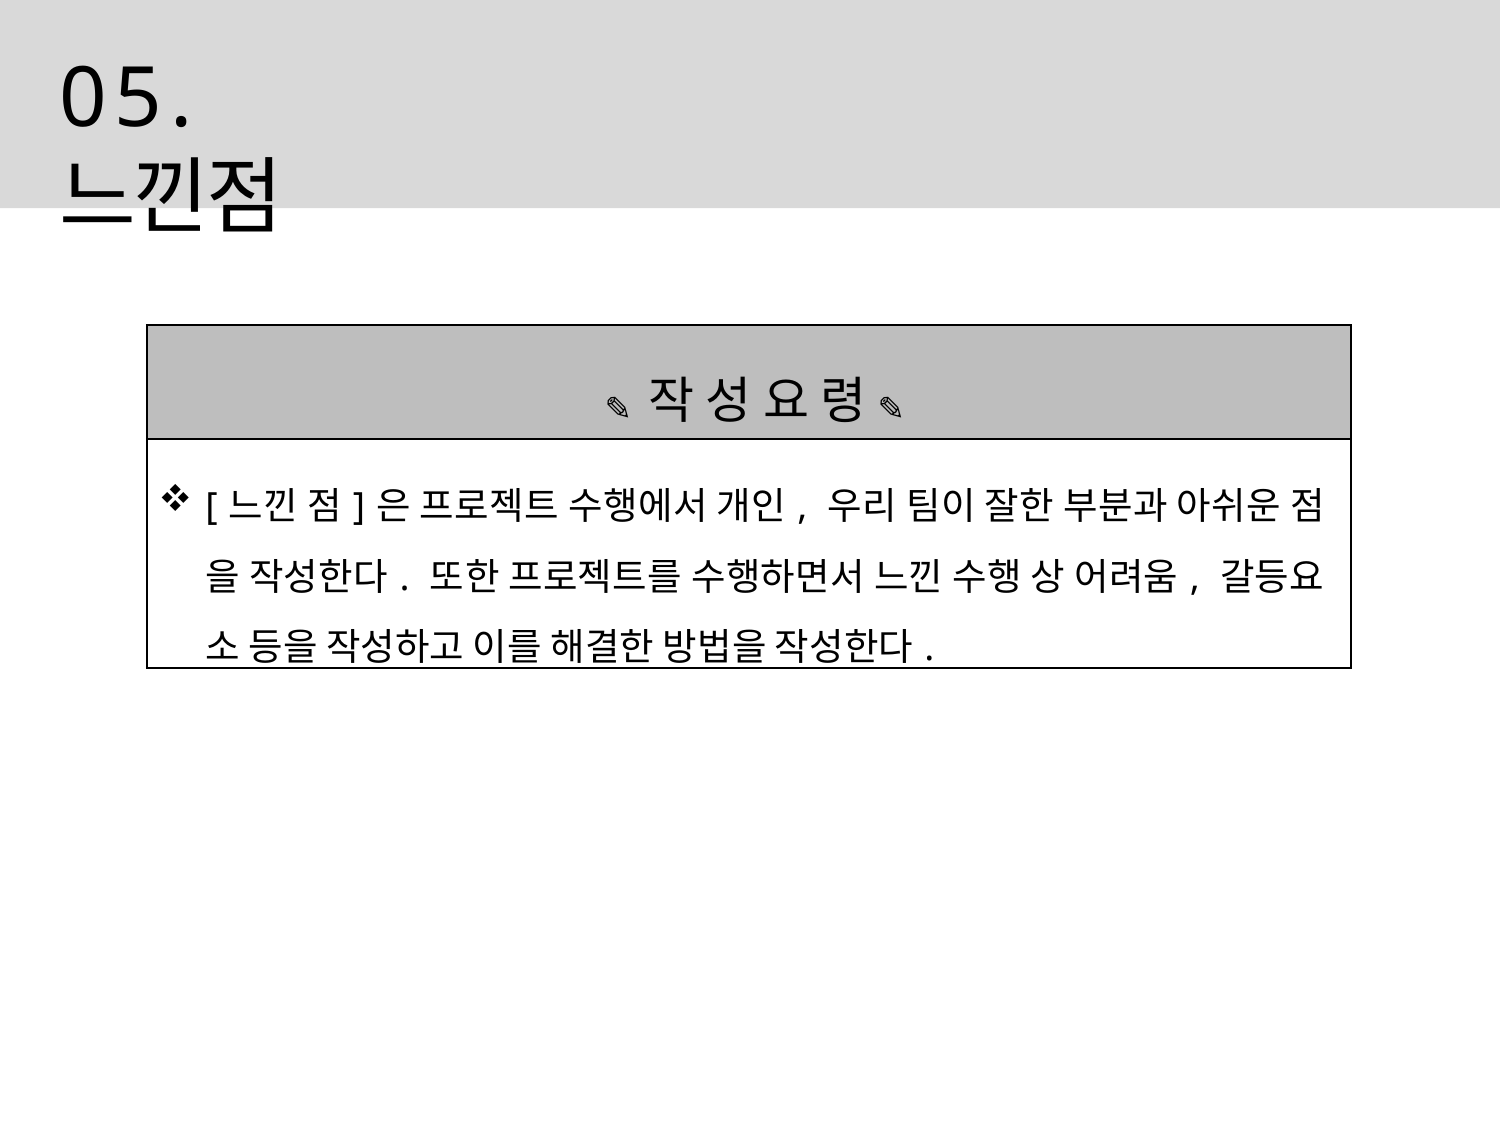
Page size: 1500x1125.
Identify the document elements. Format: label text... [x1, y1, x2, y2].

table_cell [느낀 점]은 프로젝트 수행에서 개인, 우리 팀이 잘한 부분과 아쉬운 점 을 작성한다. 또한 프로젝트를 수행하면서 느낀 수행 상 어려움, 갈등요 소 등을 작성하고 이를 해결한 방법을 작성한다. [148, 440, 1350, 667]
title 05. 느낀점 [57, 41, 461, 244]
table_header ✎ 작 성 요 령 ✎ [148, 326, 1350, 438]
